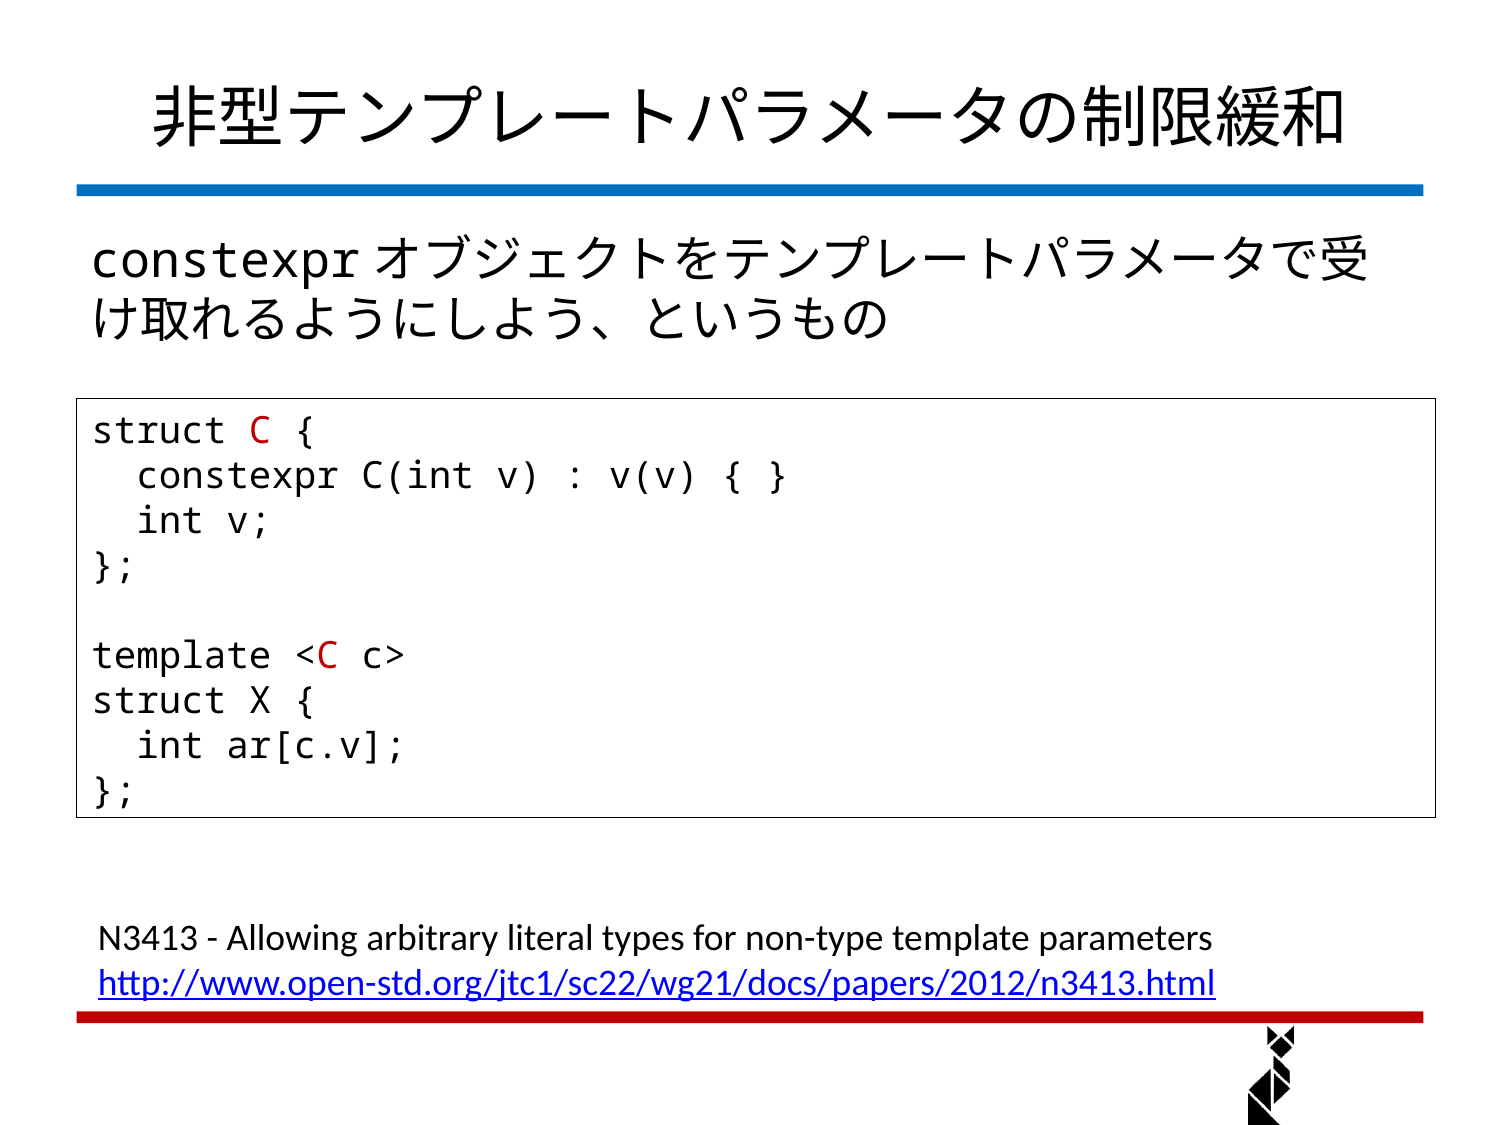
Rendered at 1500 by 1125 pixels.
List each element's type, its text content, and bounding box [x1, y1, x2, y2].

title 非型テンプレートパラメータの制限緩和 [75, 45, 1425, 185]
picture [1248, 1025, 1294, 1125]
list constexprオブジェクトをテンプレートパラメータで受け取れるようにしよう、というもの [75, 219, 1425, 362]
text_box N3413 - Allowing arbitrary literal types for non-type template parameters http://www.open-std.org/jtc1/sc22/wg21/docs/papers/2012/n3413.html [83, 905, 1232, 1010]
text_box struct C { constexpr C(int v) : v(v) { } int v; }; template <C c> struct X { int ar[c.v]; }; [76, 398, 1436, 818]
